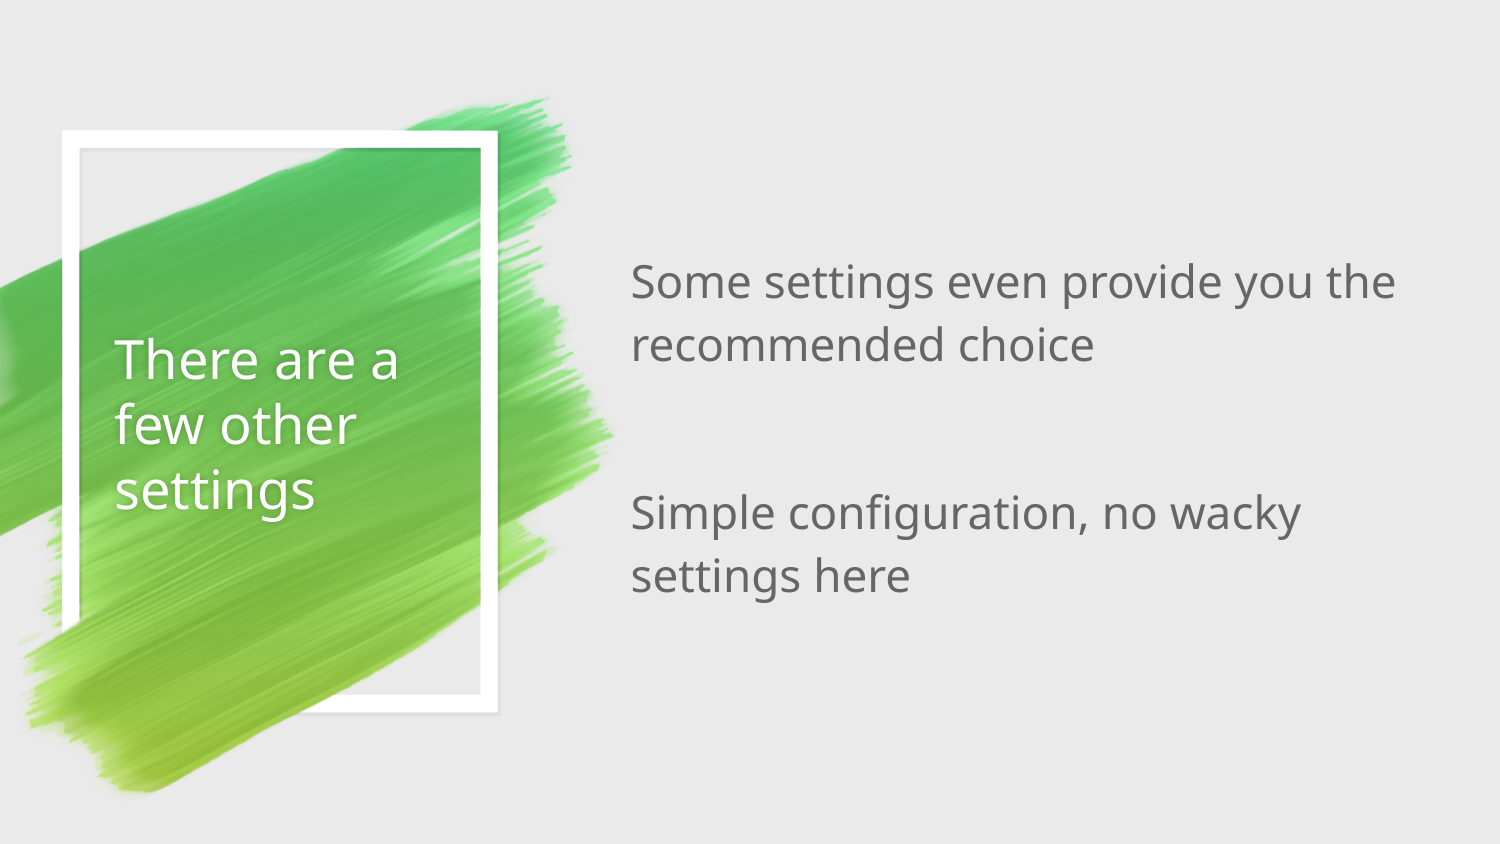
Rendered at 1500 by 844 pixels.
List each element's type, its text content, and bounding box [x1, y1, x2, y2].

picture [0, 0, 1500, 844]
title There are a few other settings [114, 149, 447, 696]
list Some settings even provide you the recommended choice Simple configuration, no wacky settings here [630, 132, 1426, 715]
